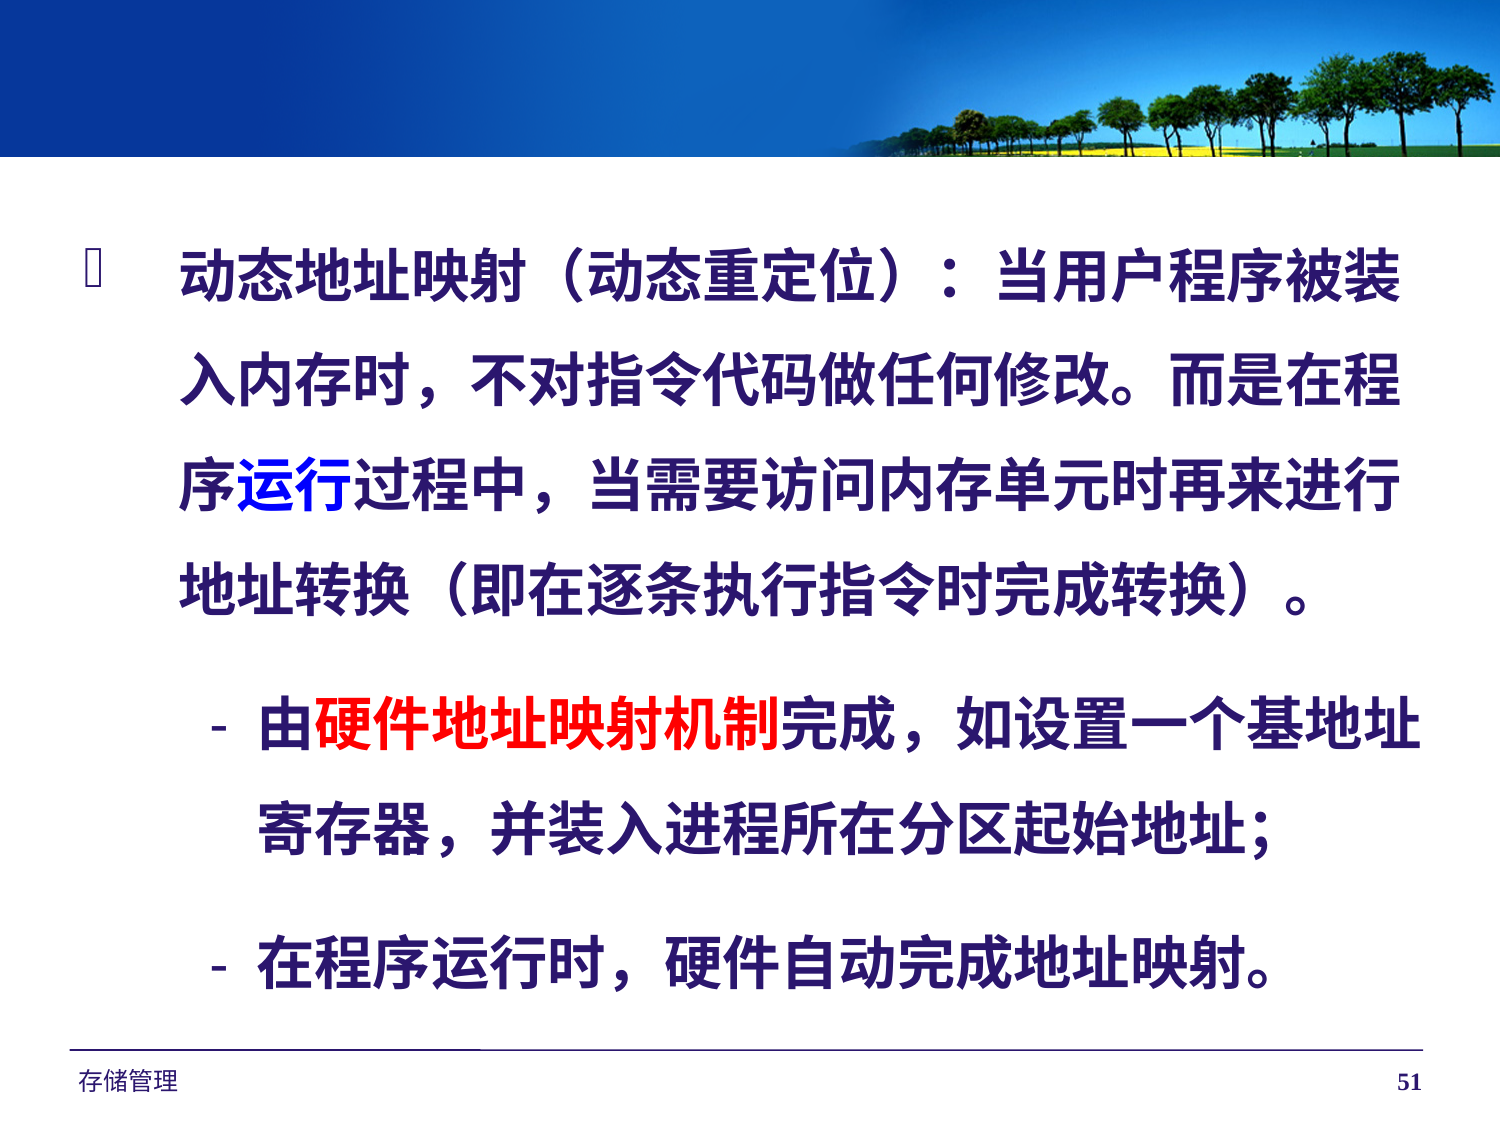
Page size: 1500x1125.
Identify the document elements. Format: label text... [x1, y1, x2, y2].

slide_number 存储管理 [63, 1057, 414, 1095]
text_box 动态地址映射（动态重定位）：当用户程序被装 入内存时，不对指令代码做任何修改。而是在程 序运行过程中，当需要访问内存单元时再来进行 地址转换（即在逐条执行指令时完成转换）。 由硬件地址映射机制完成，如设置一个基地址寄存器，并装入进程所在分区起始地址； 在程序运行时，硬件自动完成地址映射。 [68, 196, 1444, 1004]
footer 51 [962, 1057, 1438, 1095]
picture [0, 0, 1500, 157]
